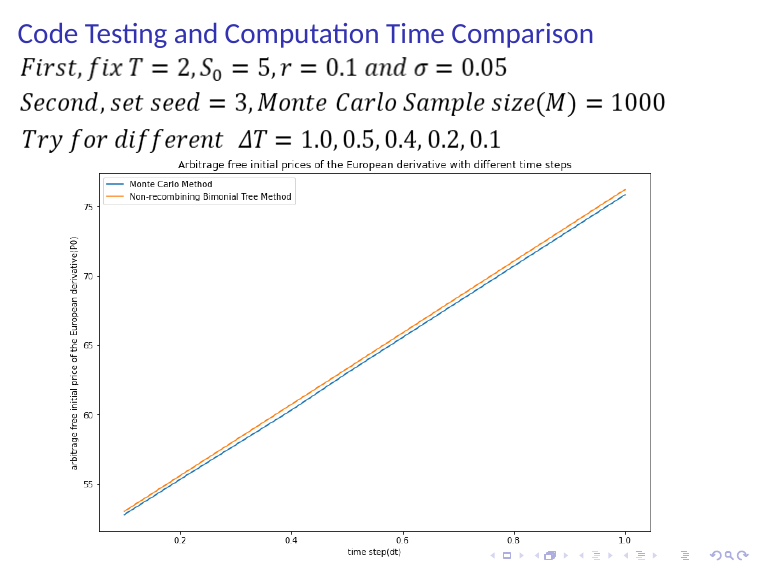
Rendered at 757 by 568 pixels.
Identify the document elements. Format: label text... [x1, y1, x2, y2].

title Code Testing and Computation Time Comparison [15, 11, 657, 87]
text_box [15, 52, 518, 83]
picture [65, 154, 655, 563]
text_box [14, 87, 672, 118]
text_box [14, 124, 510, 155]
